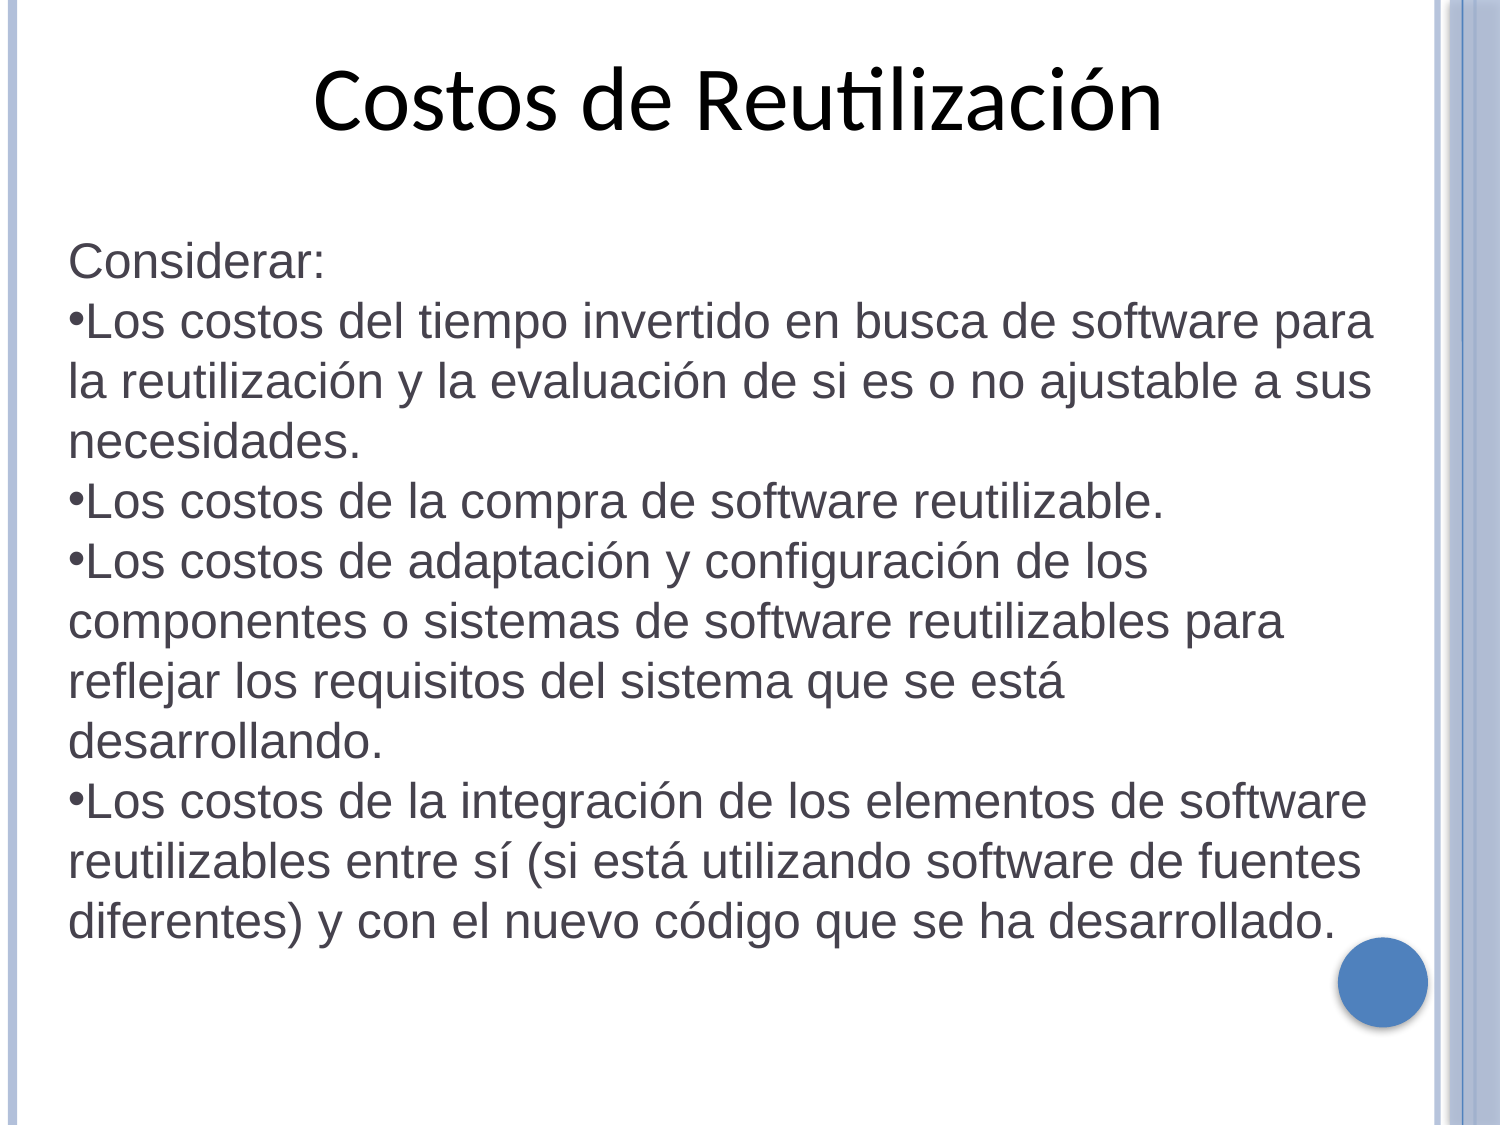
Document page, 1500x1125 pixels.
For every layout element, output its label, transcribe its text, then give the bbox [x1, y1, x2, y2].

text_box Costos de Reutilización [64, 0, 1415, 188]
text_box Considerar: Los costos del tiempo invertido en busca de software para la reutilización y la evaluación de si es o no ajustable a sus necesidades. Los costos de la compra de software reutilizable. Los costos de adaptación y configuración de los componentes o sistemas de software reutilizables para reflejar los requisitos del sistema que se está desarrollando. Los costos de la integración de los elementos de software reutilizables entre sí (si está utilizando software de fuentes diferentes) y con el nuevo código que se ha desarrollado. [53, 160, 1403, 1024]
